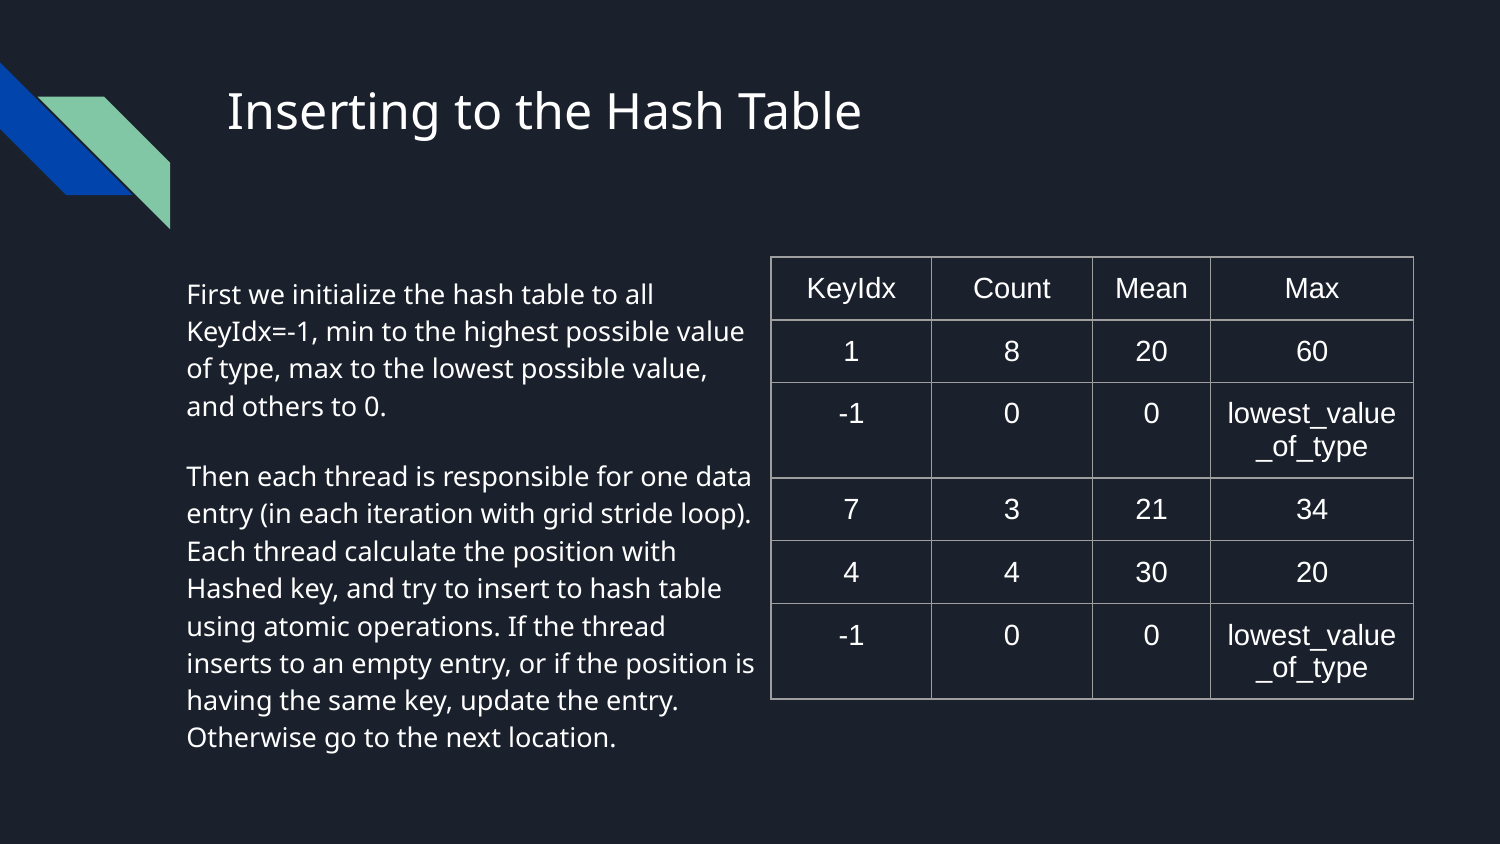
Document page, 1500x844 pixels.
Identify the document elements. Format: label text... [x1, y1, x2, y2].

table_cell 0 [932, 383, 1092, 477]
table_cell 1 [772, 321, 931, 382]
table_cell -1 [772, 604, 931, 698]
table_cell 34 [1211, 479, 1413, 540]
table_cell 4 [772, 541, 931, 603]
table_header KeyIdx [772, 258, 931, 319]
table_cell 20 [1093, 321, 1210, 382]
table_header Count [932, 258, 1092, 319]
table_cell 8 [932, 321, 1092, 382]
table_cell 0 [1093, 383, 1210, 477]
table_cell 30 [1093, 541, 1210, 603]
table_cell 4 [932, 541, 1092, 603]
table_cell 7 [772, 479, 931, 540]
table_header Max [1211, 258, 1413, 319]
table_cell -1 [772, 383, 931, 477]
table_cell 20 [1211, 541, 1413, 603]
table_cell 0 [1093, 604, 1210, 698]
list First we initialize the hash table to all KeyIdx=-1, min to the highest possible value of type, max to the lowest possible value, and others to 0. Then each thread is responsible for one data entry (in each iteration with grid stride loop). Each thread calculate the position with Hashed key, and try to insert to hash table using atomic operations. If the thread inserts to an empty entry, or if the position is having the same key, update the entry. Otherwise go to the next location. [171, 257, 772, 765]
table_cell 21 [1093, 479, 1210, 540]
title Inserting to the Hash Table [212, 64, 1368, 215]
table_header Mean [1093, 258, 1210, 319]
table_cell lowest_value_of_type [1211, 383, 1413, 477]
table_cell 60 [1211, 321, 1413, 382]
table_cell 3 [932, 479, 1092, 540]
table_cell 0 [932, 604, 1092, 698]
table_cell lowest_value_of_type [1211, 604, 1413, 698]
